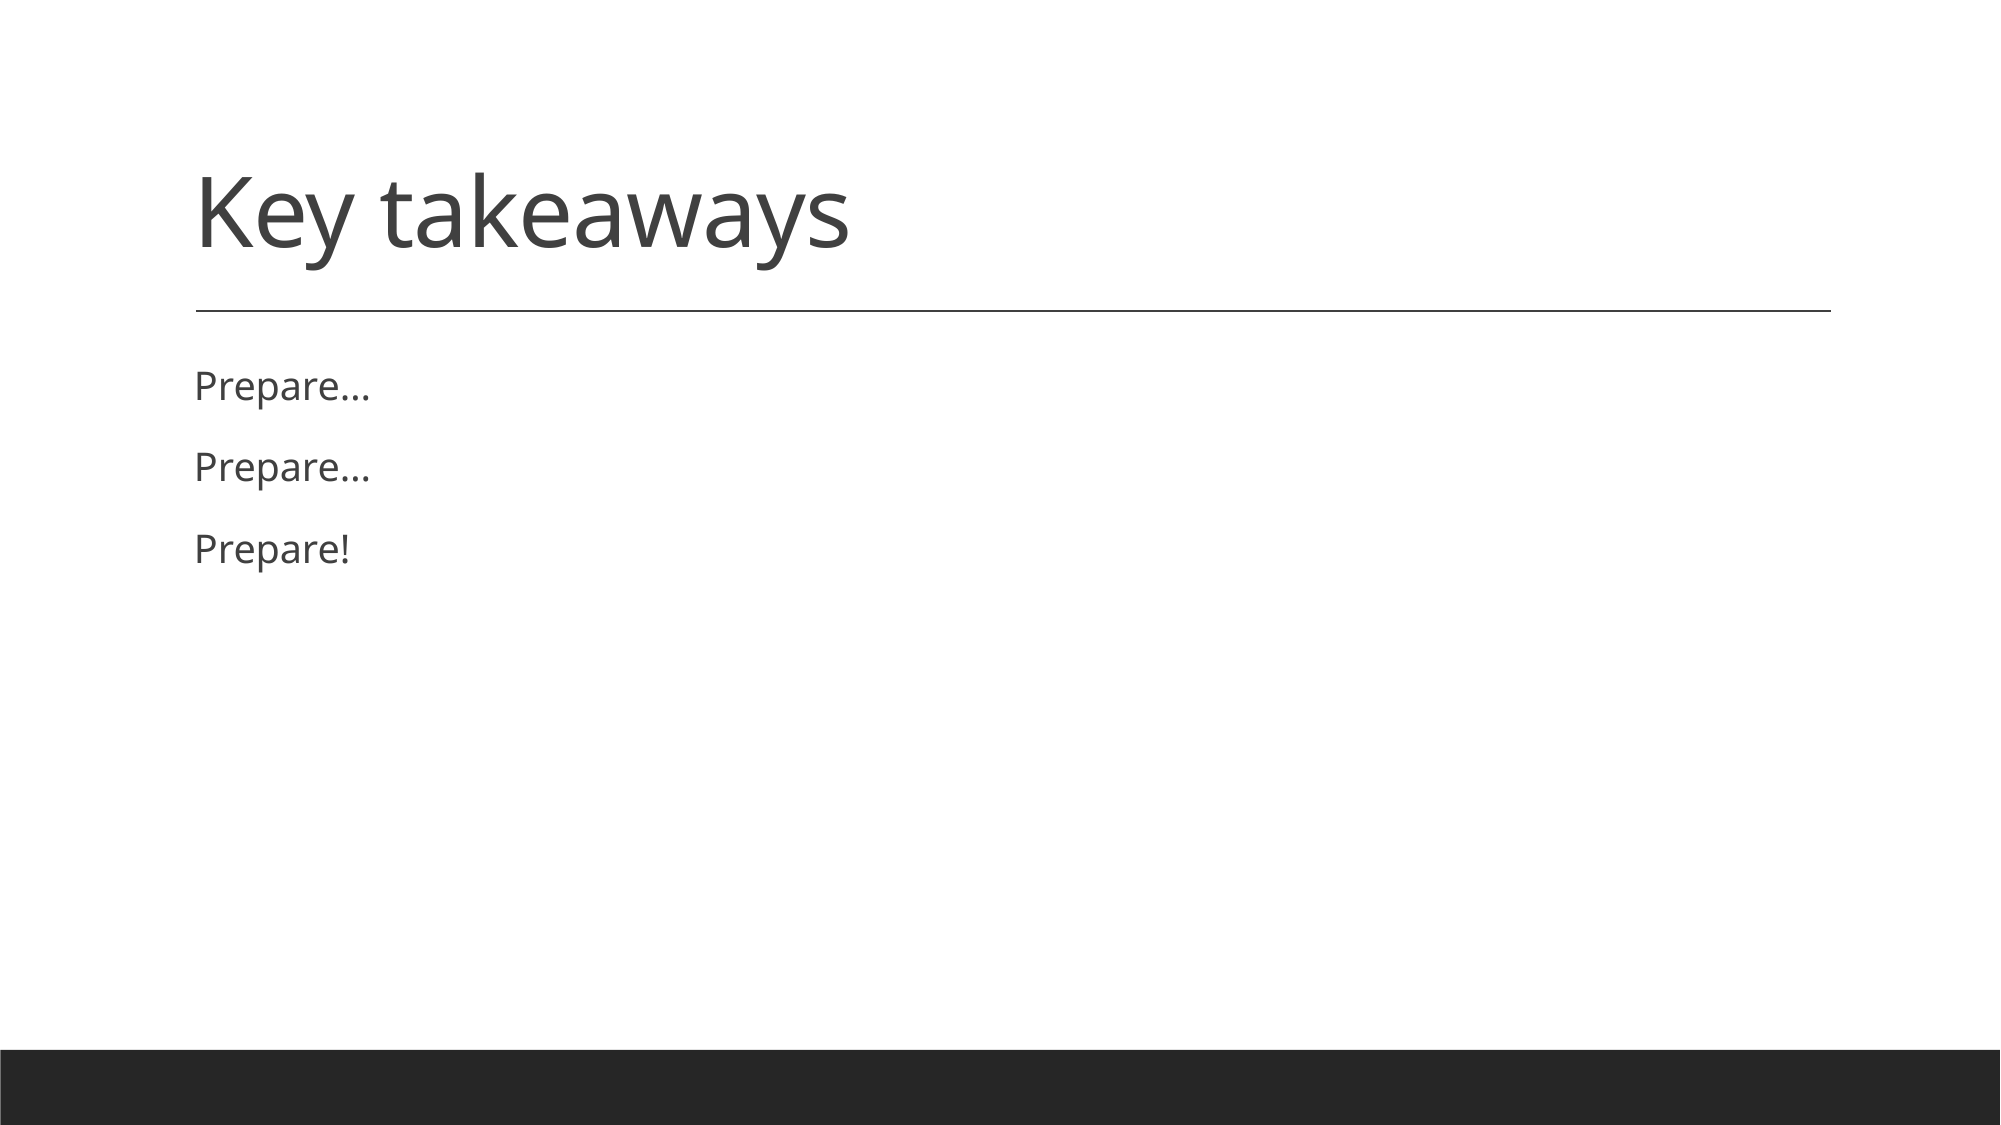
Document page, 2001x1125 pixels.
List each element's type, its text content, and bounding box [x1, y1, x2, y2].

title Key takeaways [178, 47, 1834, 277]
text_box Prepare… Prepare… Prepare! [178, 348, 1834, 1016]
